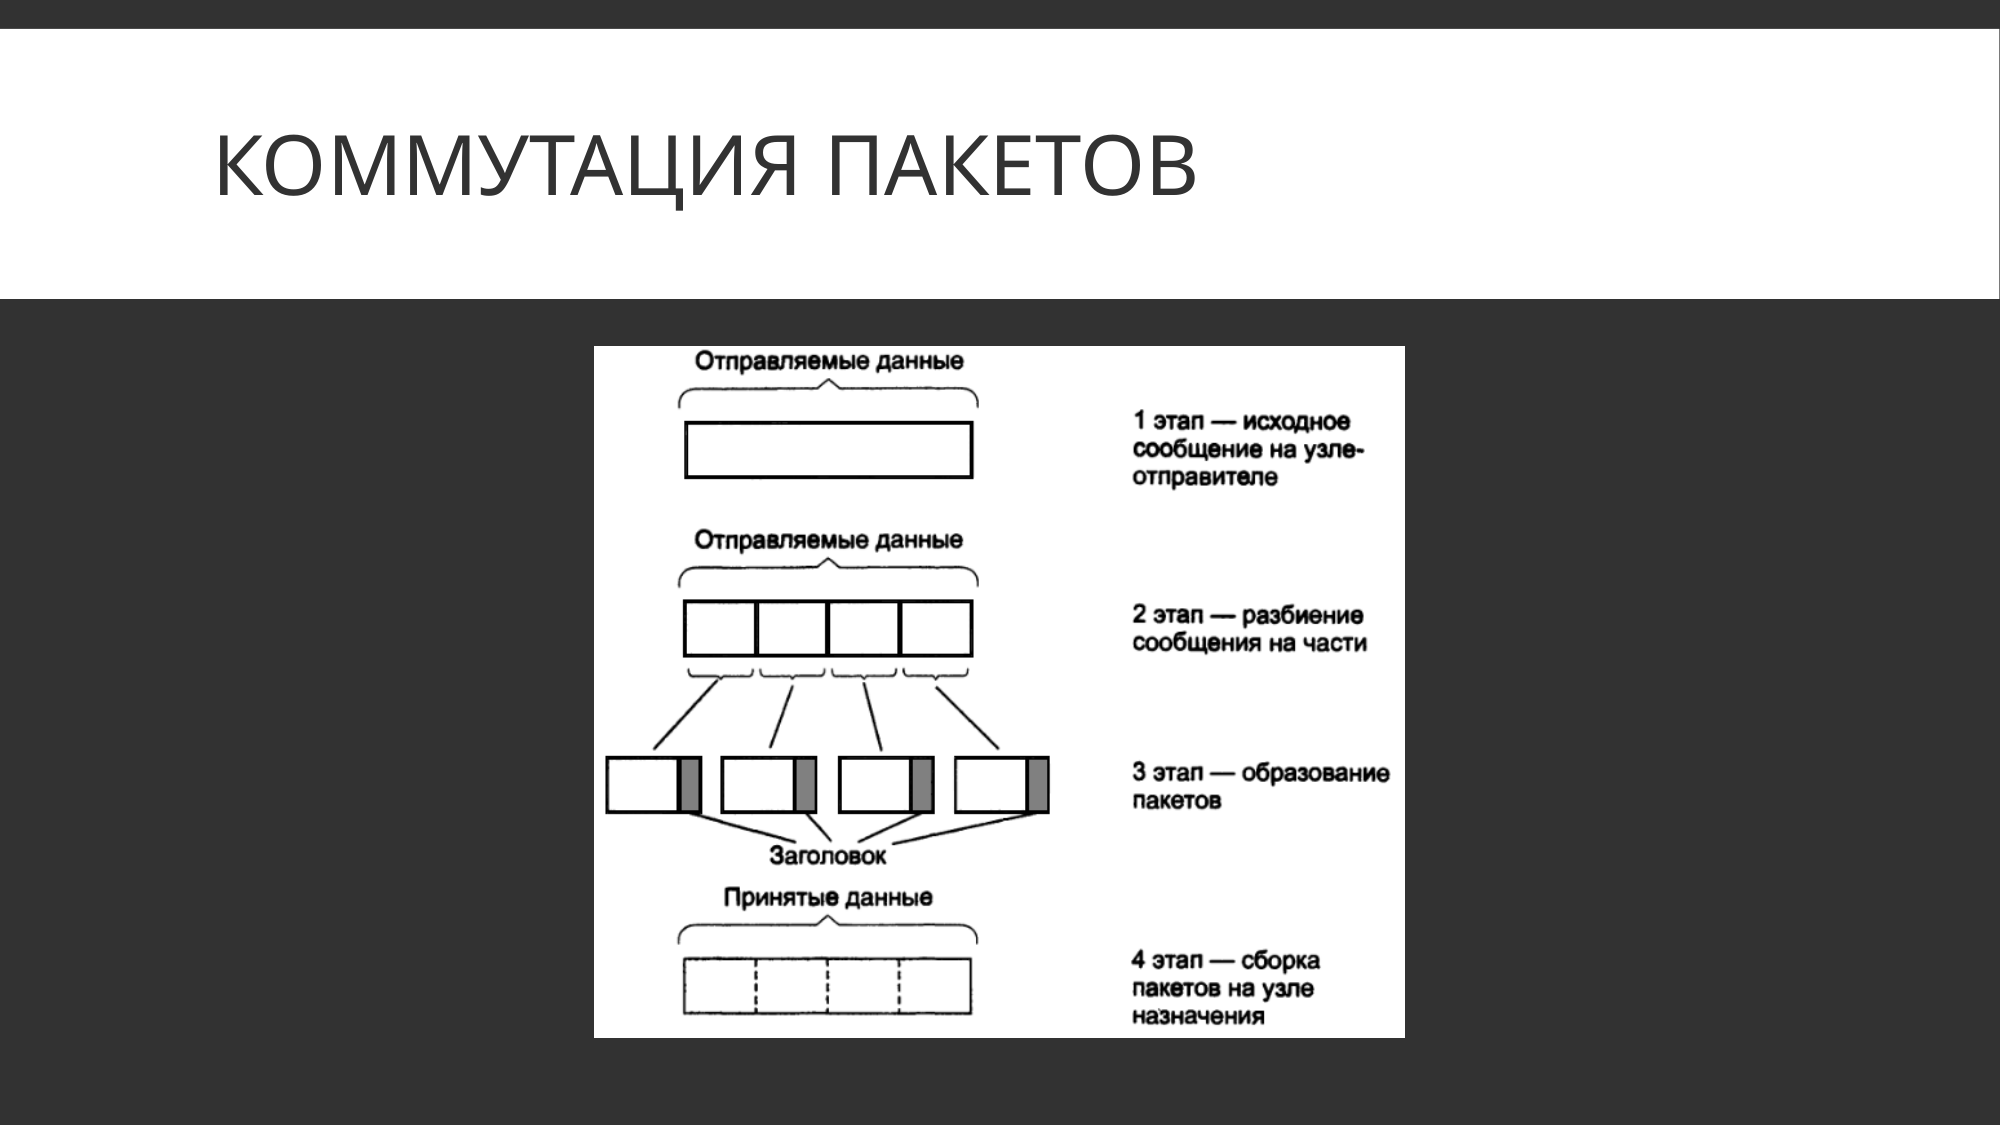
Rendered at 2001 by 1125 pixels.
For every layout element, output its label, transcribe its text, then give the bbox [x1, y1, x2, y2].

title Коммутация пакетов [197, 46, 1803, 295]
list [594, 346, 1406, 1038]
